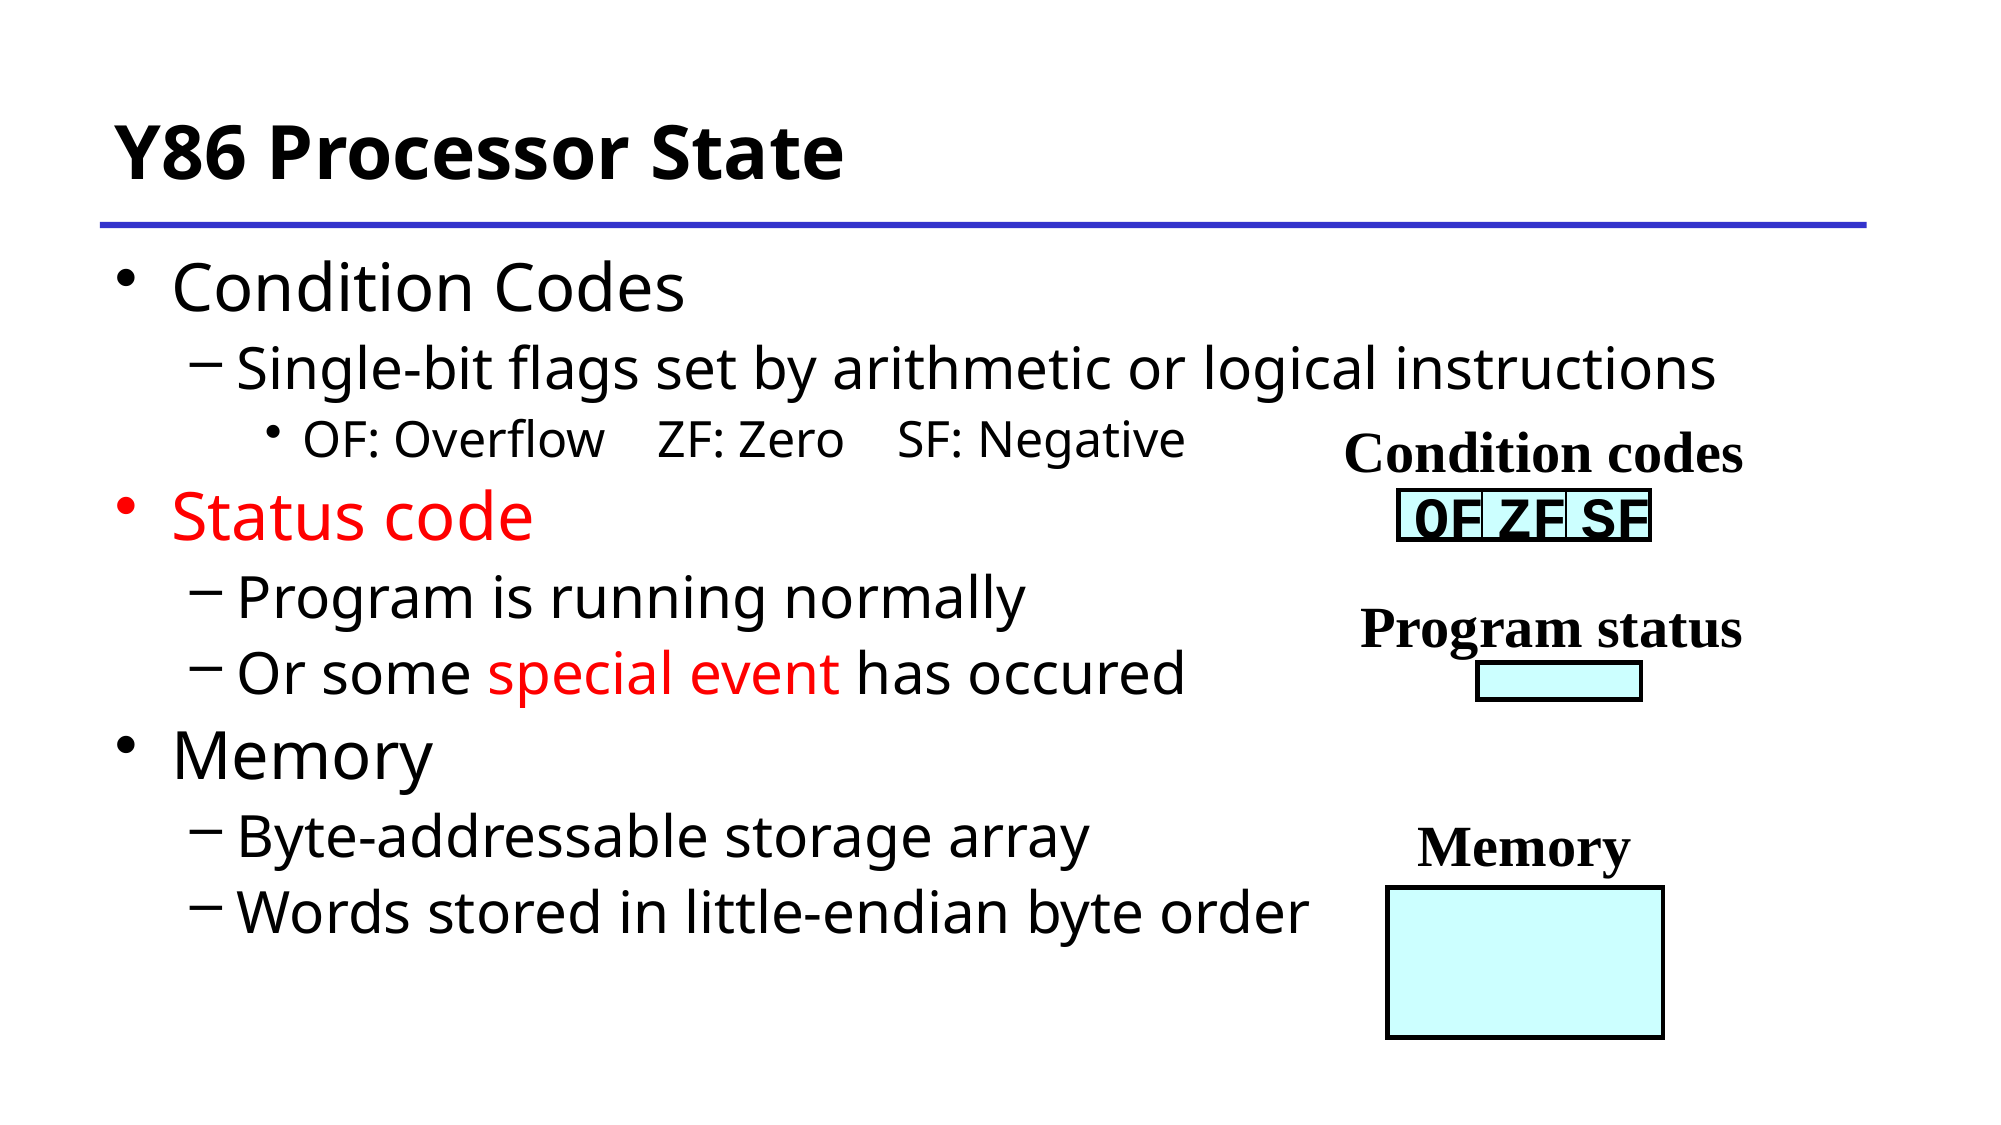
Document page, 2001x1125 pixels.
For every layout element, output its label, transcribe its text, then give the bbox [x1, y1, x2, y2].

title Y86 Processor State [99, 74, 1867, 226]
text_box [1387, 887, 1663, 1038]
text_box Condition codes [1299, 406, 1788, 493]
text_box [1328, 581, 1776, 740]
text_box Memory [1386, 800, 1663, 886]
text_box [1398, 489, 1651, 540]
list Condition Codes Single-bit flags set by arithmetic or logical instructions OF: Overflow ZF: Zero SF: Negative Status code Program is running normally Or some special event has occured Memory Byte-addressable storage array Words stored in little-endian byte order [99, 237, 1876, 1058]
